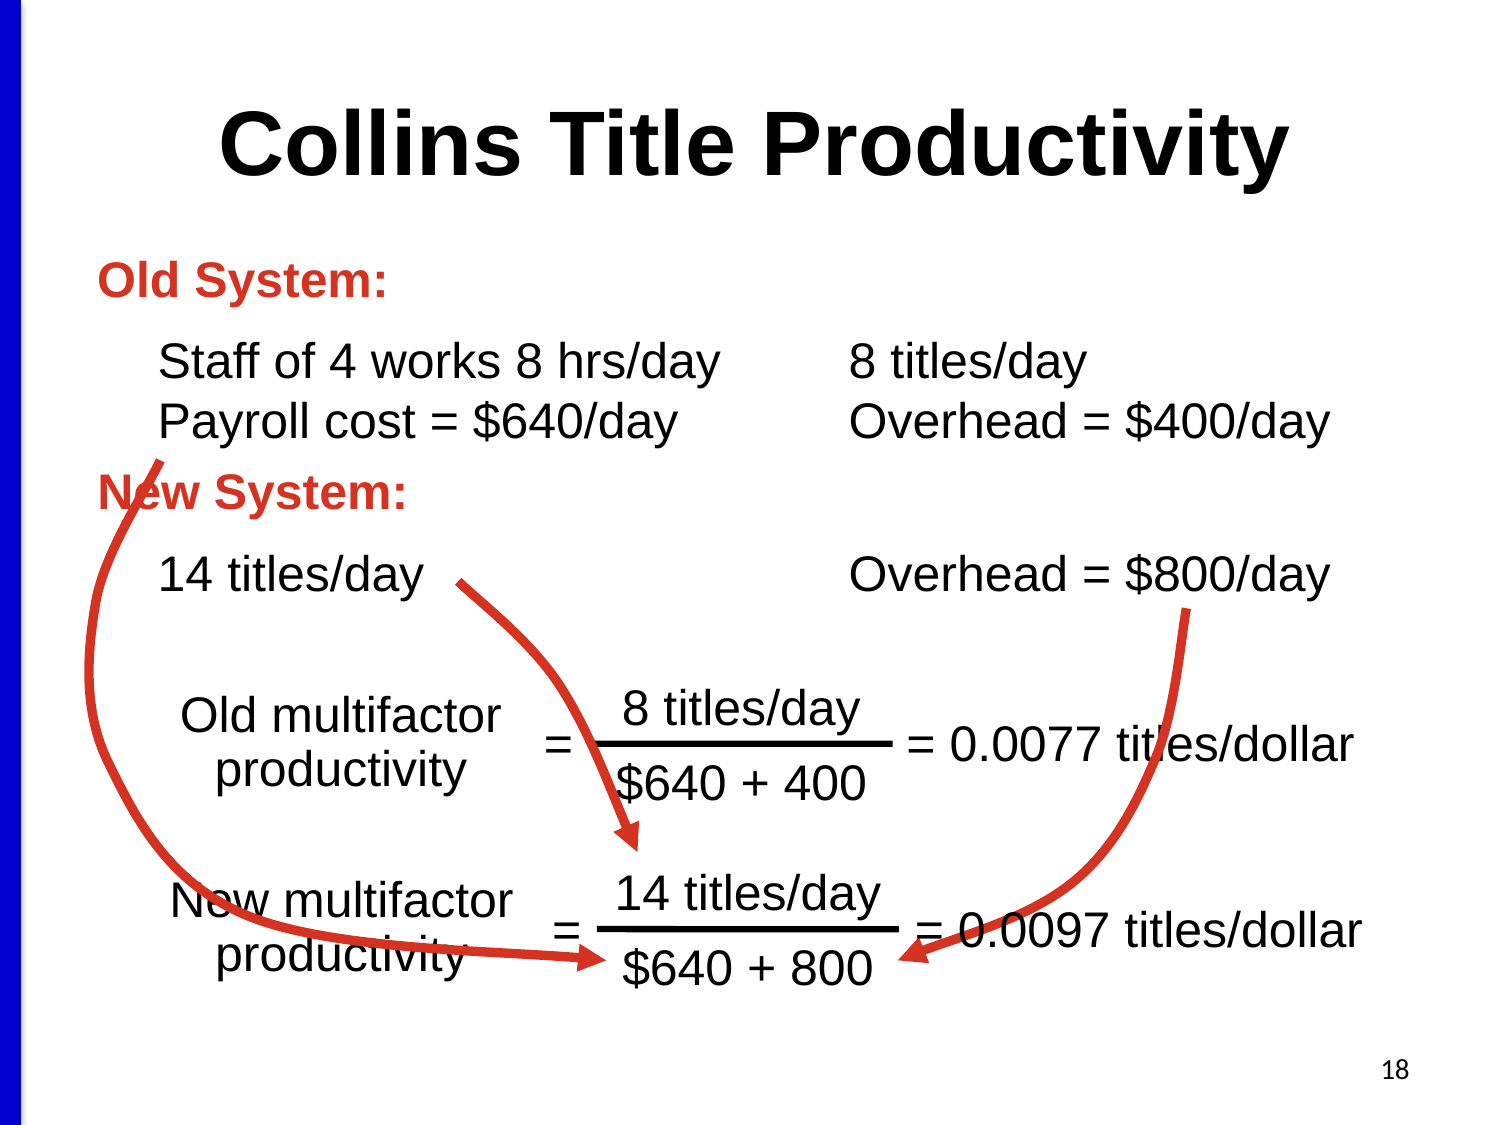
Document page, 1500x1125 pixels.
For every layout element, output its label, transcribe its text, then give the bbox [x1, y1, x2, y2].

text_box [596, 968, 900, 1003]
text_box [80, 239, 1353, 451]
slide_number 18 [1074, 1042, 1425, 1103]
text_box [80, 452, 1353, 610]
text_box = 0.0097 titles/dollar [1189, 889, 1379, 965]
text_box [132, 968, 591, 993]
title Collins Title Productivity [10, 45, 1500, 233]
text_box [82, 460, 1187, 961]
text_box = 0.0077 titles/dollar [1191, 704, 1371, 780]
